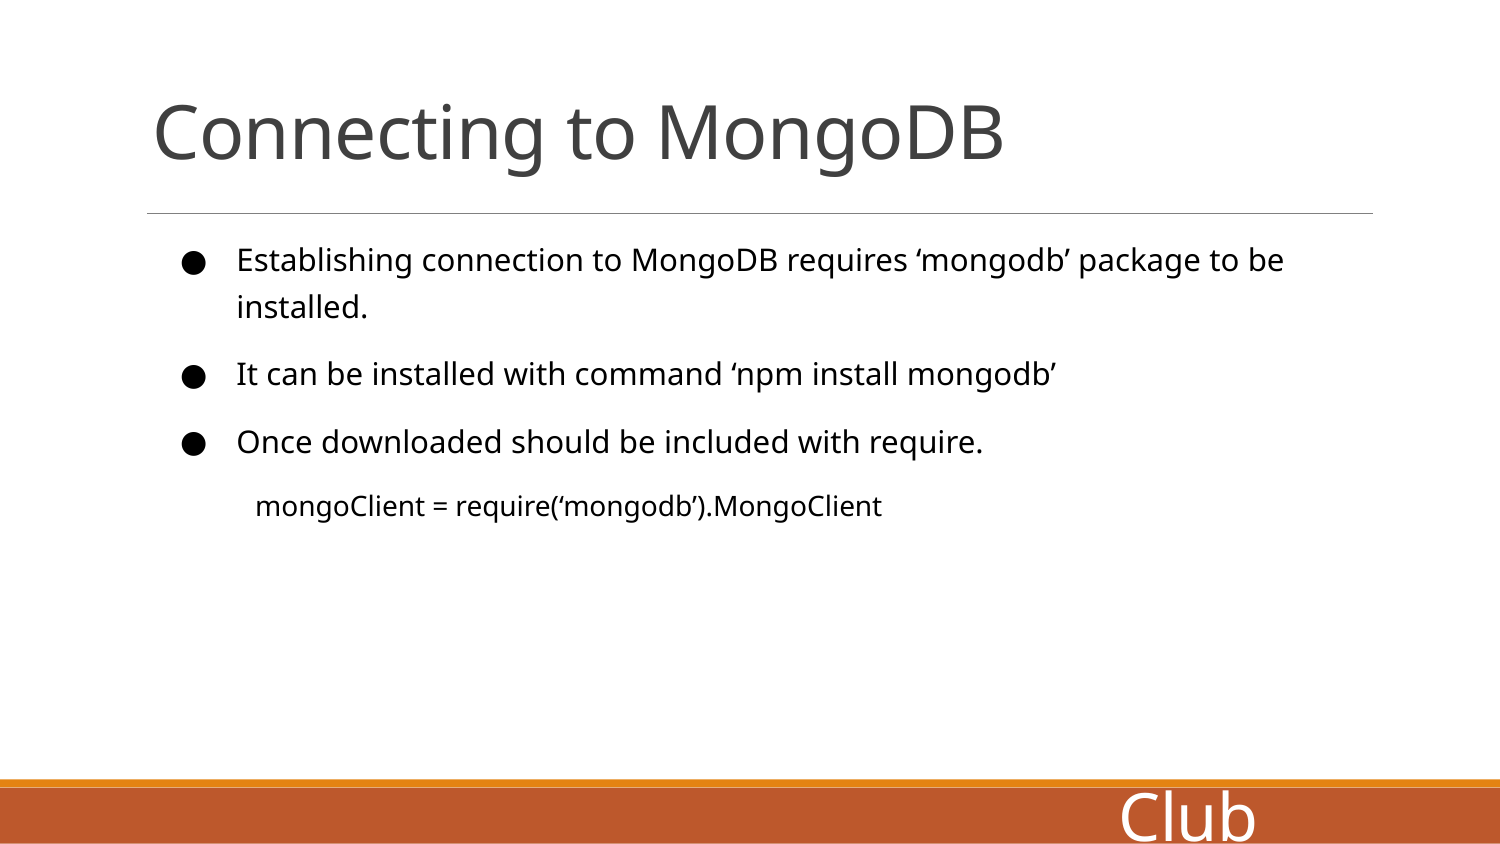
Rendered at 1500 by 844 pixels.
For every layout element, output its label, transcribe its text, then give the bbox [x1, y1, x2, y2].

list Establishing connection to MongoDB requires ‘mongodb’ package to be installed. It can be installed with command ‘npm install mongodb’ Once downloaded should be included with require. mongoClient = require(‘mongodb’).MongoClient [146, 215, 1384, 774]
title Connecting to MongoDB [137, 69, 1339, 211]
text_box Coders Club [1103, 773, 1500, 844]
